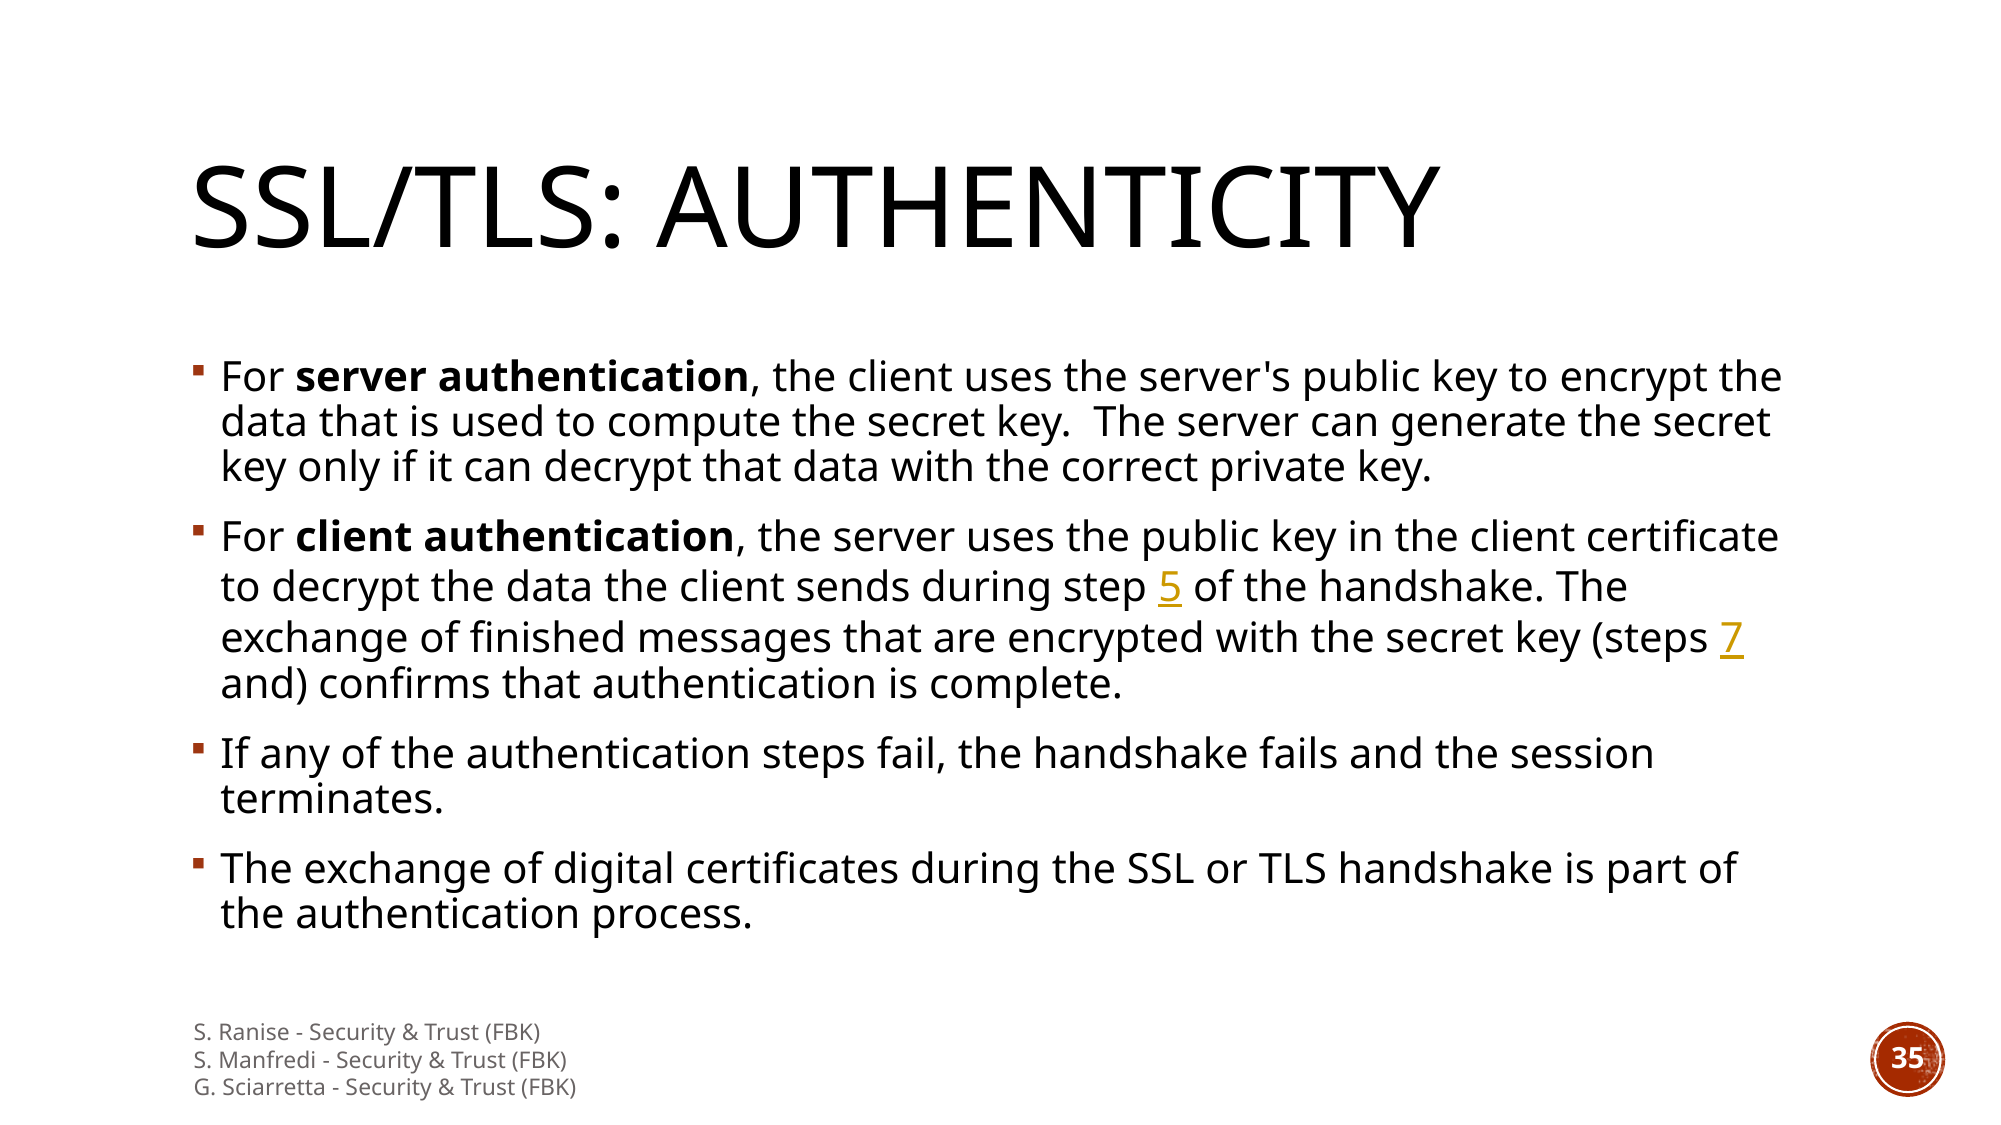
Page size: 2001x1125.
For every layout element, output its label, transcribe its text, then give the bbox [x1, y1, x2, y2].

slide_number 34 [1855, 1028, 1961, 1089]
list For server authentication, the client uses the server's public key to encrypt the data that is used to compute the secret key. The server can generate the secret key only if it can decrypt that data with the correct private key. For client authentication, the server uses the public key in the client certificate to decrypt the data the client sends during step 5 of the handshake. The exchange of finished messages that are encrypted with the secret key (steps 7 and) confirms that authentication is complete. If any of the authentication steps fail, the handshake fails and the session terminates. The exchange of digital certificates during the SSL or TLS handshake is part of the authentication process. [175, 347, 1826, 1065]
title SSL/TLS: authenticity [175, 79, 1826, 344]
footer S. Ranise - Security & Trust (FBK) S. Manfredi - Security & Trust (FBK) G. Sciarretta - Security & Trust (FBK) [178, 1028, 1217, 1089]
